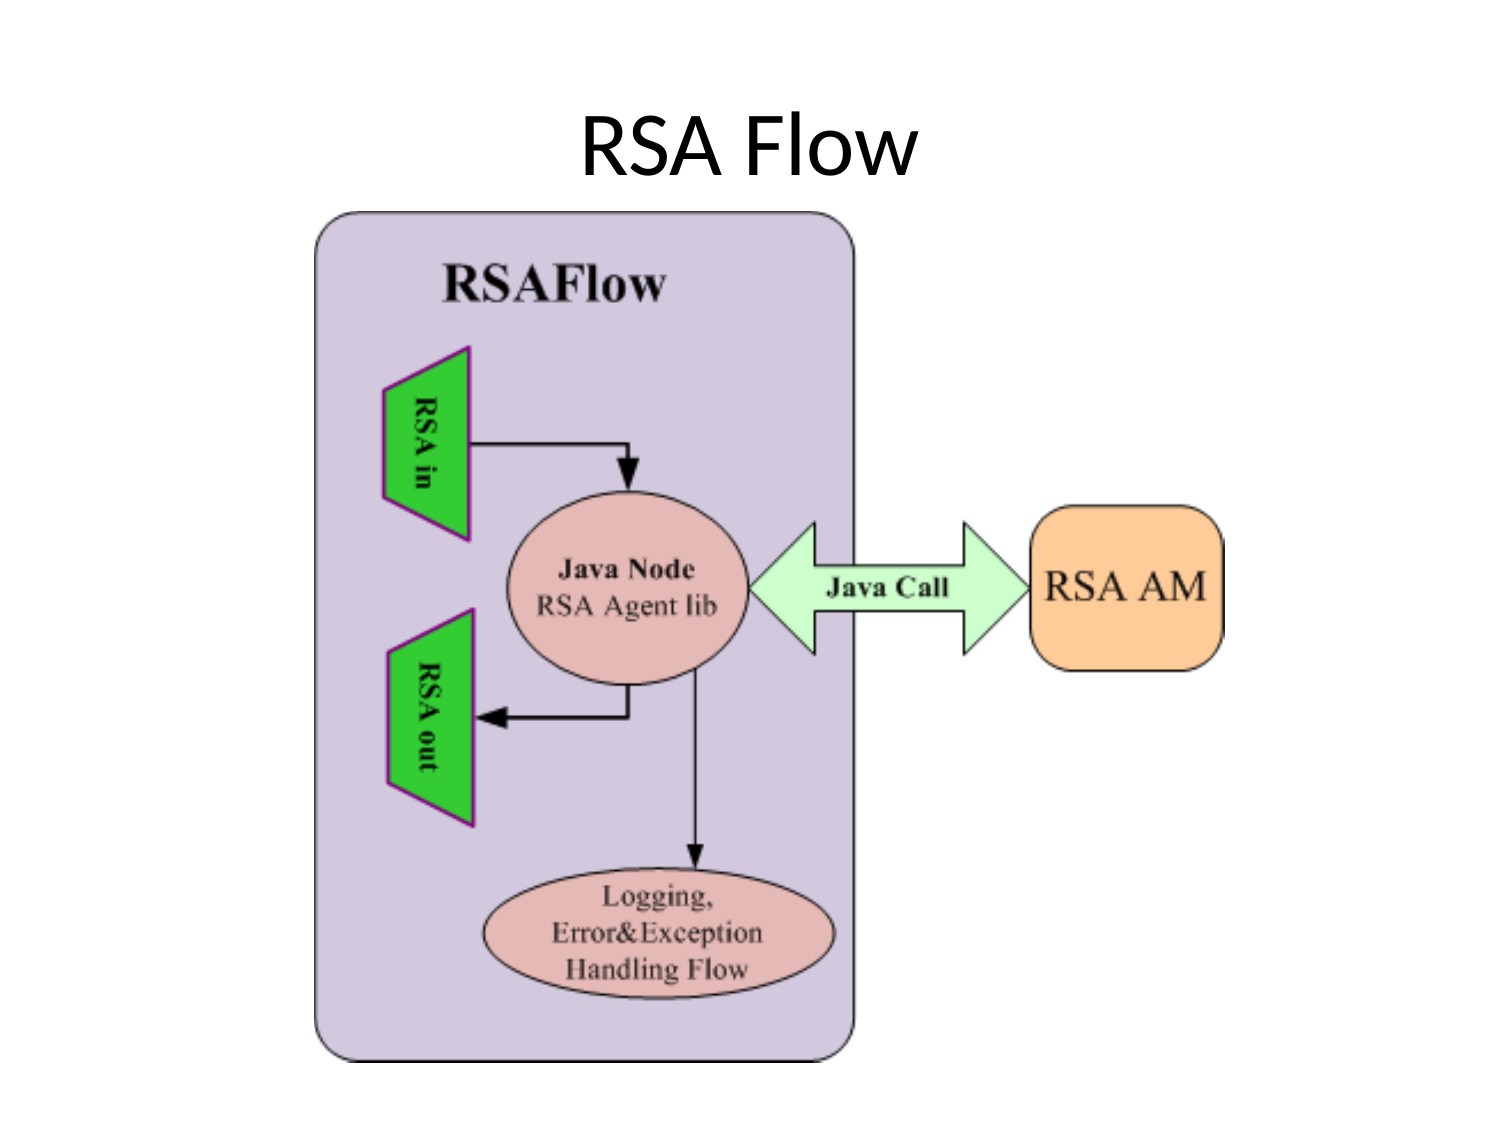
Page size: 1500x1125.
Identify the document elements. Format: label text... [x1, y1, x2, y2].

picture [314, 211, 1226, 1063]
title RSA Flow [75, 45, 1425, 233]
